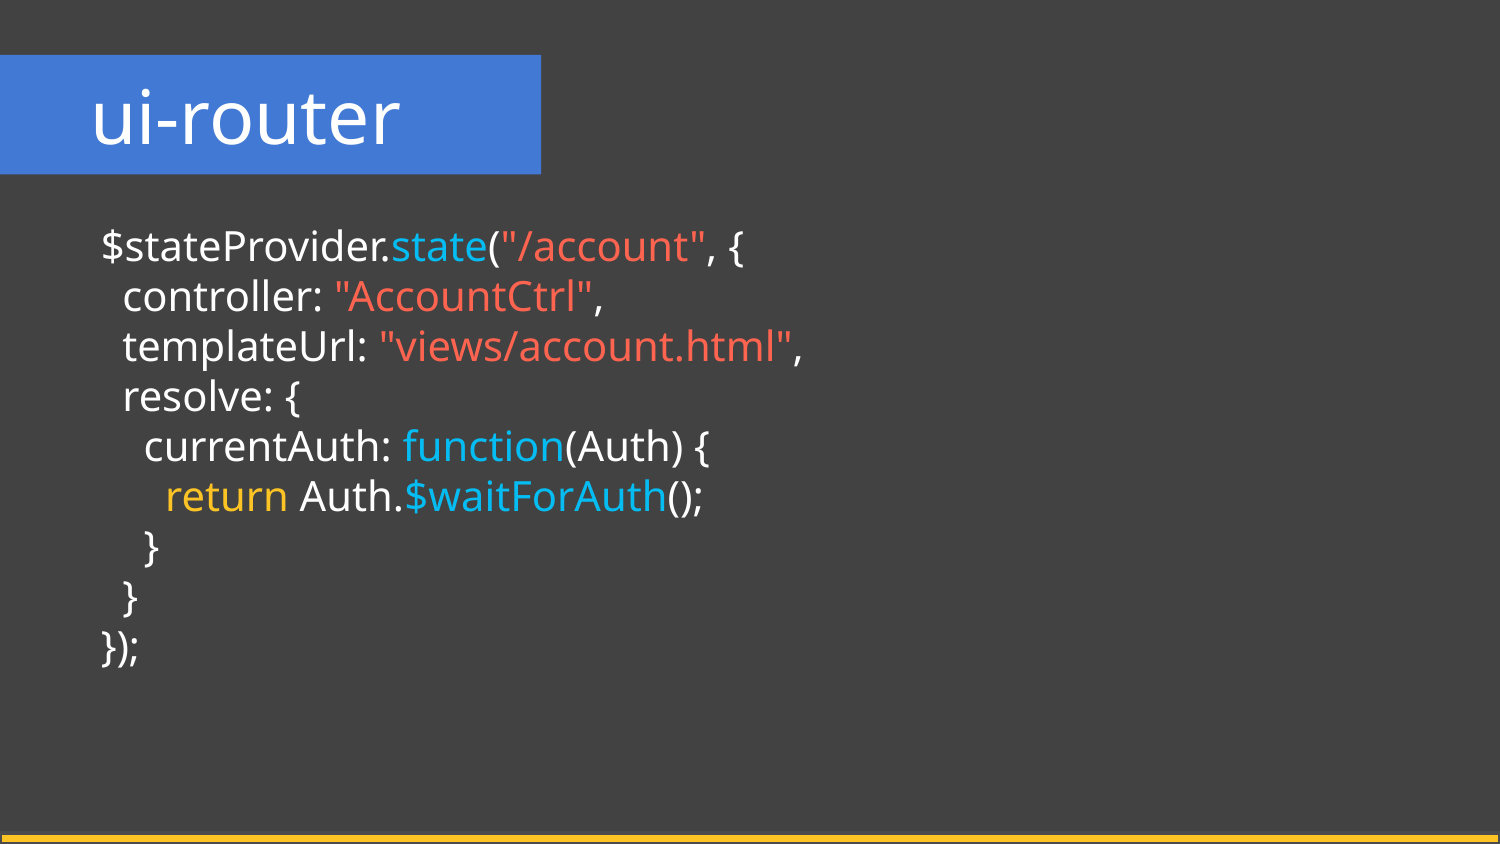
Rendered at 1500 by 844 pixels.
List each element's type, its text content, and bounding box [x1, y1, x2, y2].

text_box [0, 54, 75, 175]
list $stateProvider.state("/account", { controller: "AccountCtrl", templateUrl: "views/account.html", resolve: { currentAuth: function(Auth) { return Auth.$waitForAuth(); } } }); [75, 204, 1425, 816]
title ui-router [75, 33, 1425, 175]
